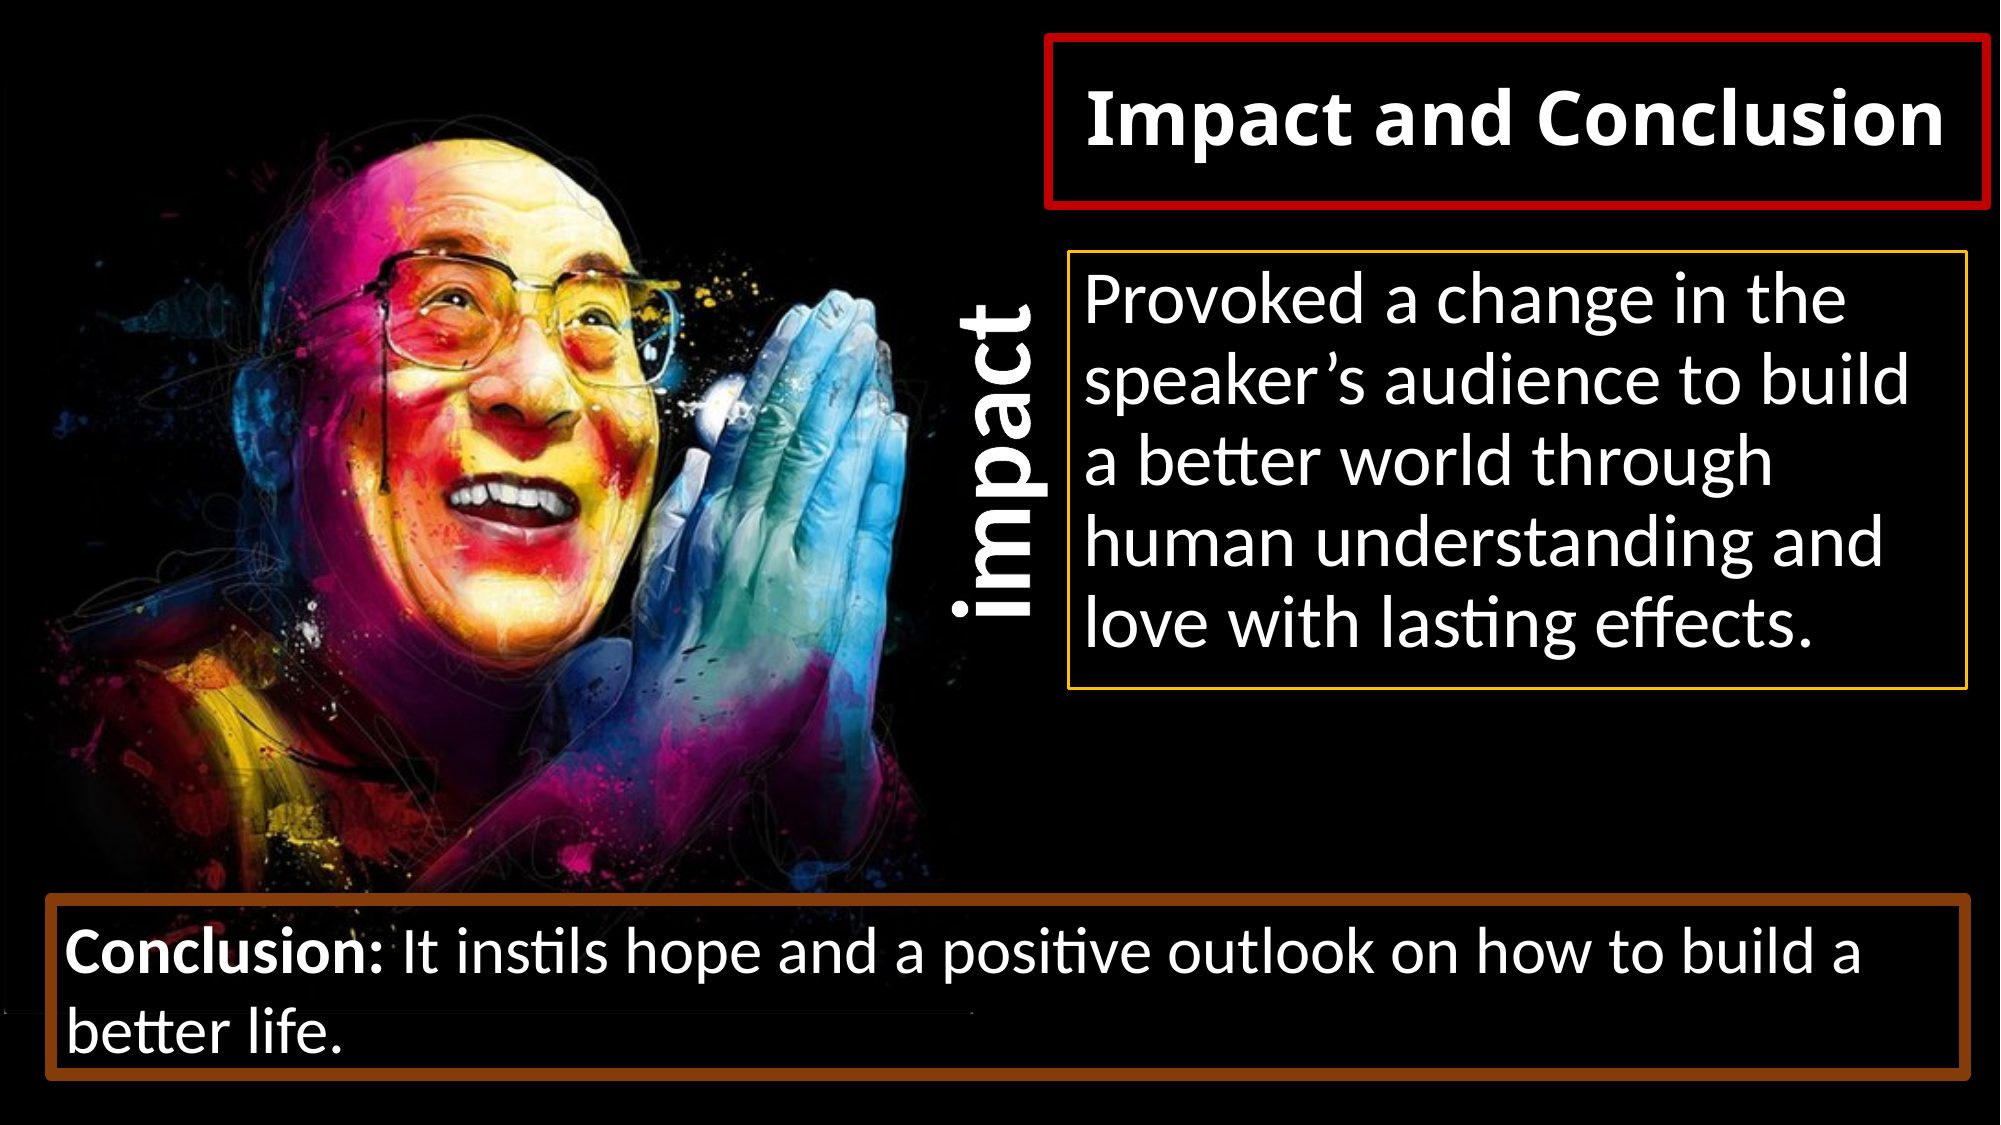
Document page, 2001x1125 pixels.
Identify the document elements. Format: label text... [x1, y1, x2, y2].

text_box impact [973, 251, 1077, 638]
picture [4, 73, 973, 1014]
list Provoked a change in the speaker’s audience to build a better world through human understanding and love with lasting effects. [1068, 251, 1967, 689]
text_box Conclusion: It instils hope and a positive outlook on how to build a better life. [50, 899, 1965, 1075]
title Impact and Conclusion [1048, 37, 1987, 206]
